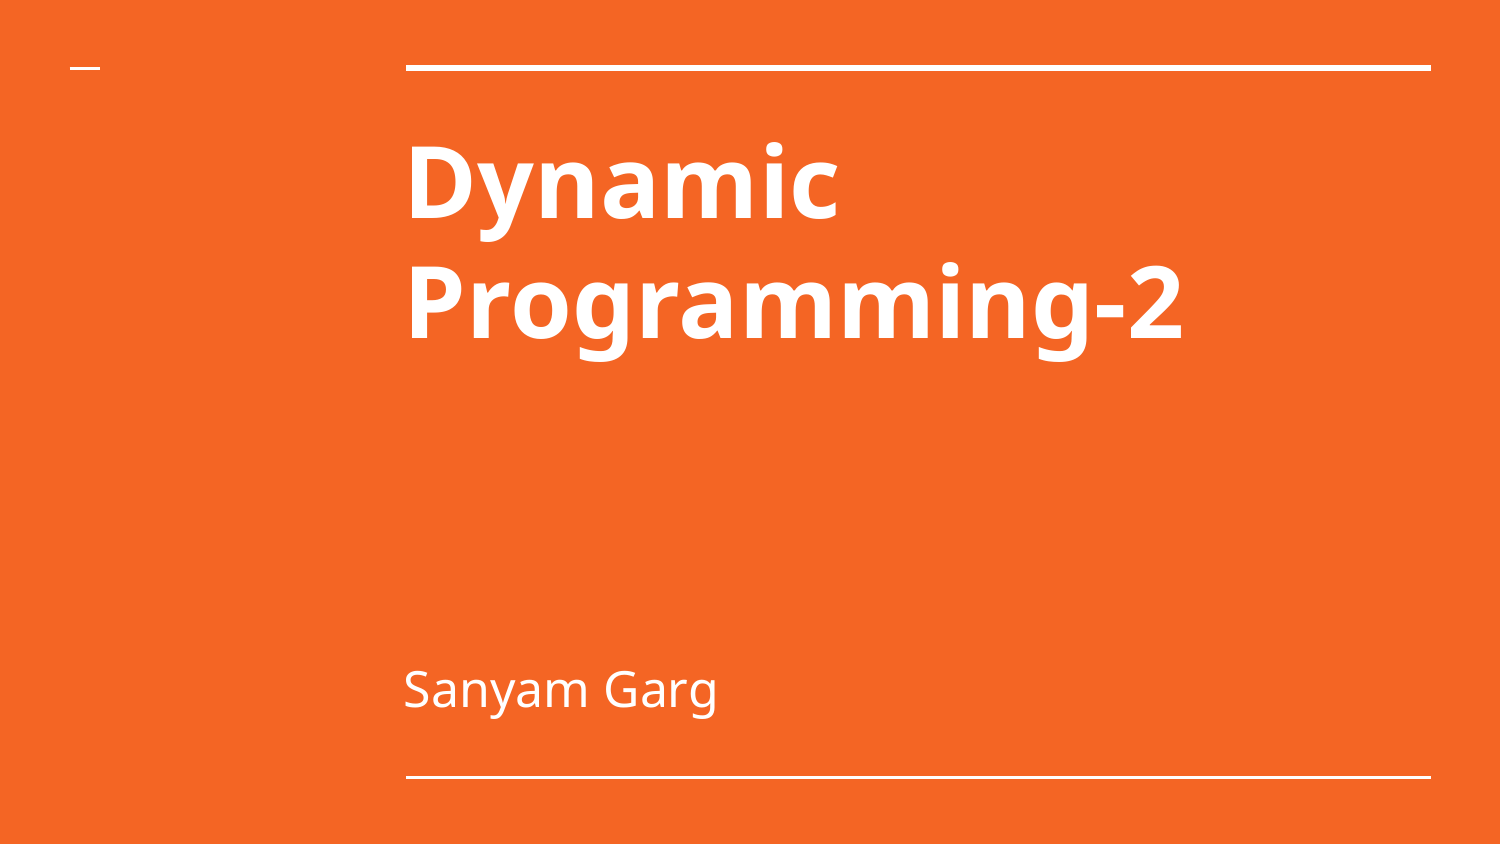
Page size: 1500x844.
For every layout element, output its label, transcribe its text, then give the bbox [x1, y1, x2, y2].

subtitle Sanyam Garg [389, 529, 1428, 733]
title Dynamic Programming-2 [389, 103, 1428, 357]
